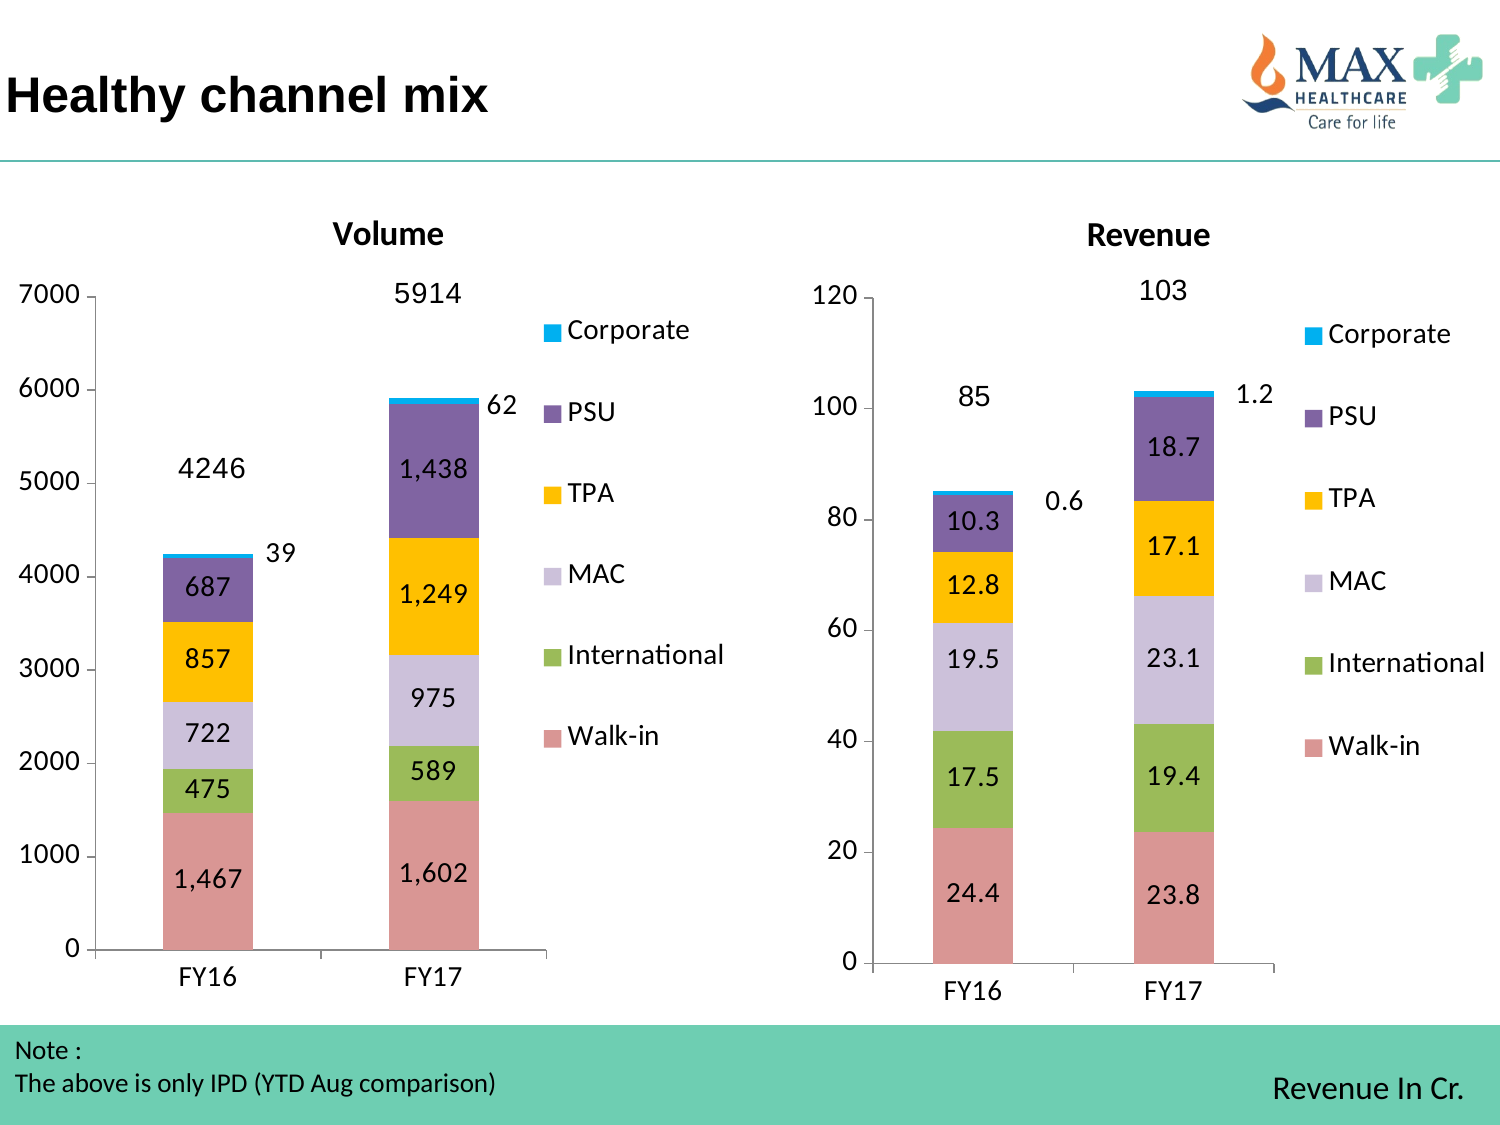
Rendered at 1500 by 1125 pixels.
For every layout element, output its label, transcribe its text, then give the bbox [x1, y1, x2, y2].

text_box Note : The above is only IPD (YTD Aug comparison) [0, 1025, 1282, 1105]
picture [1341, 26, 1490, 138]
text_box Healthy channel mix [0, 23, 1341, 161]
chart [2, 183, 774, 1012]
chart [796, 184, 1500, 1026]
text_box Revenue In Cr. [1257, 1058, 1500, 1114]
